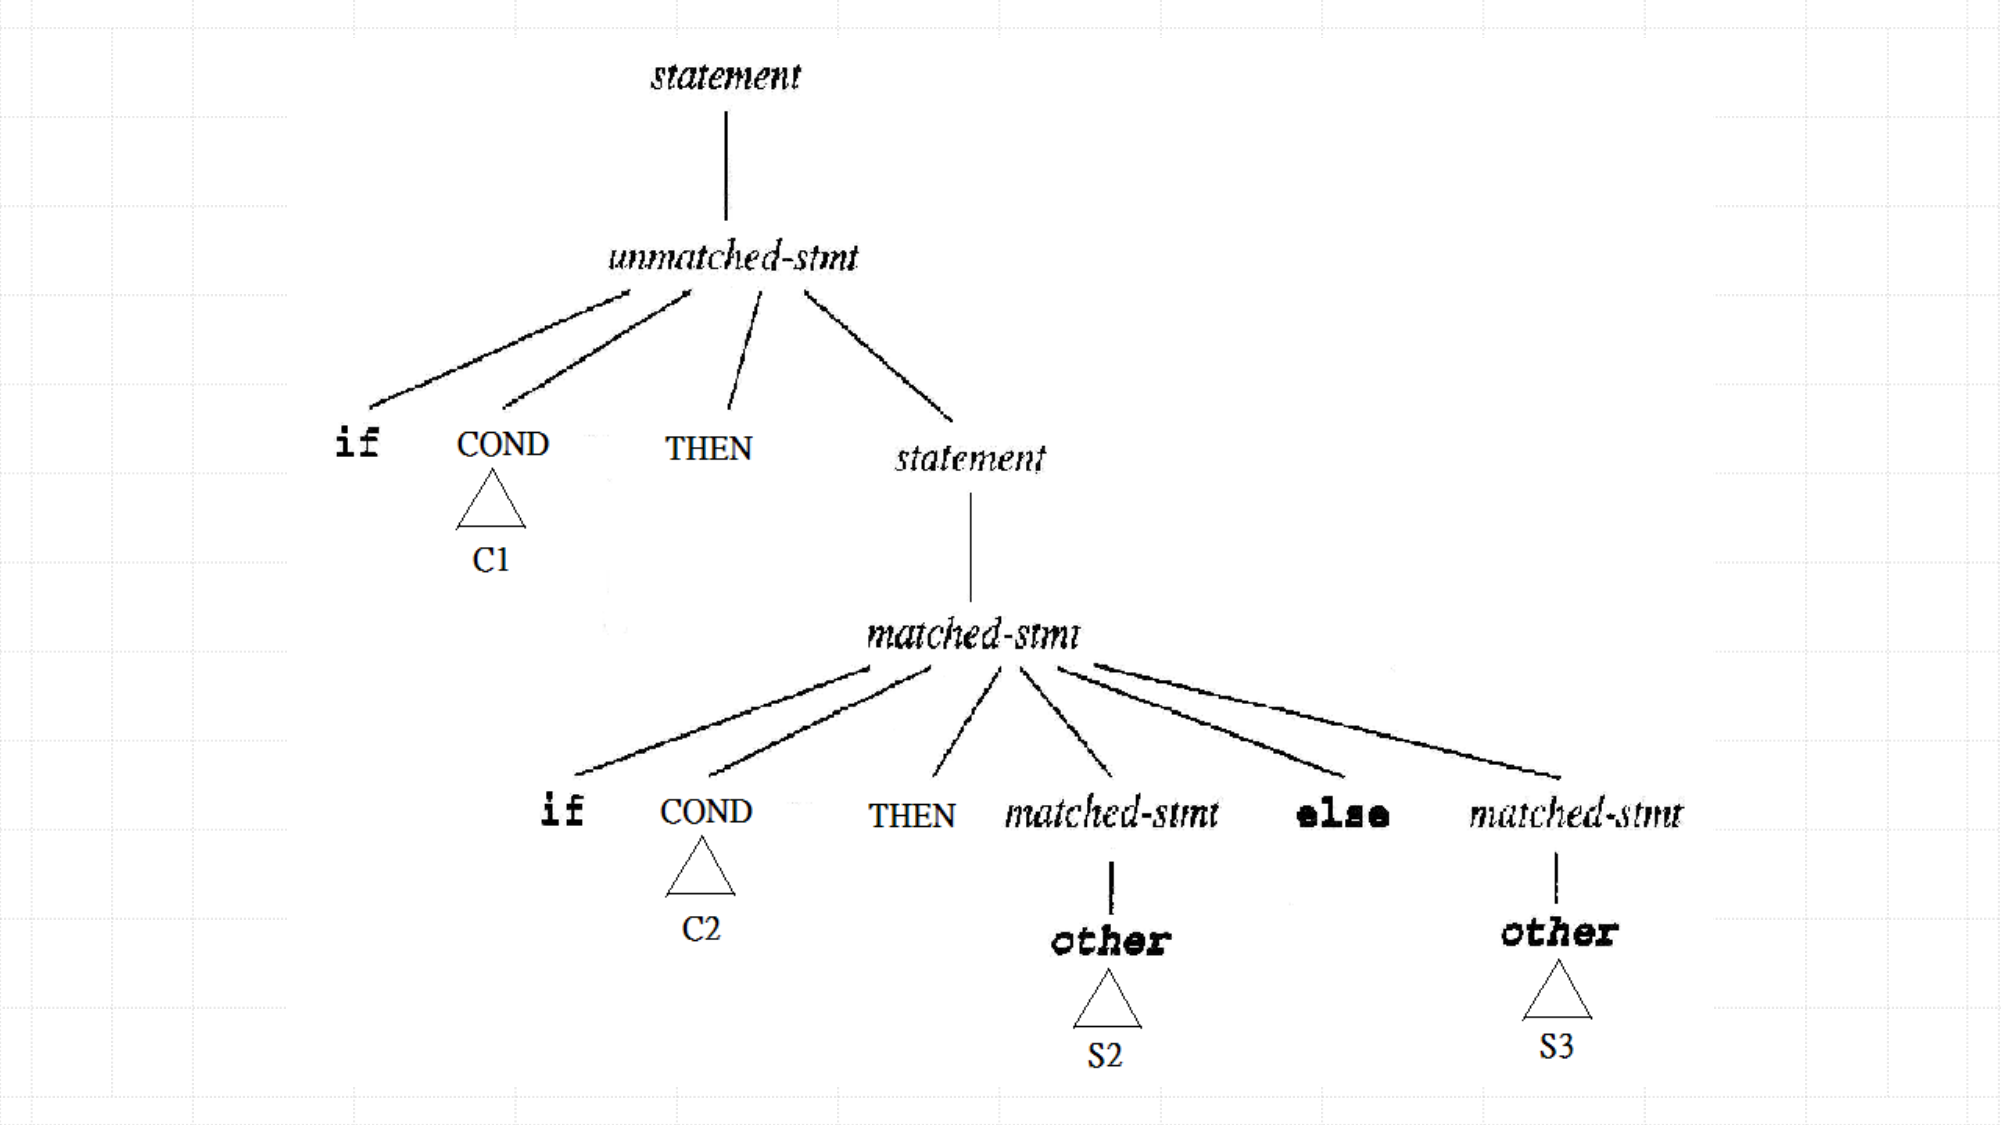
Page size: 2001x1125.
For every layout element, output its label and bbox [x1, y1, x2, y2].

picture [287, 38, 1713, 1087]
